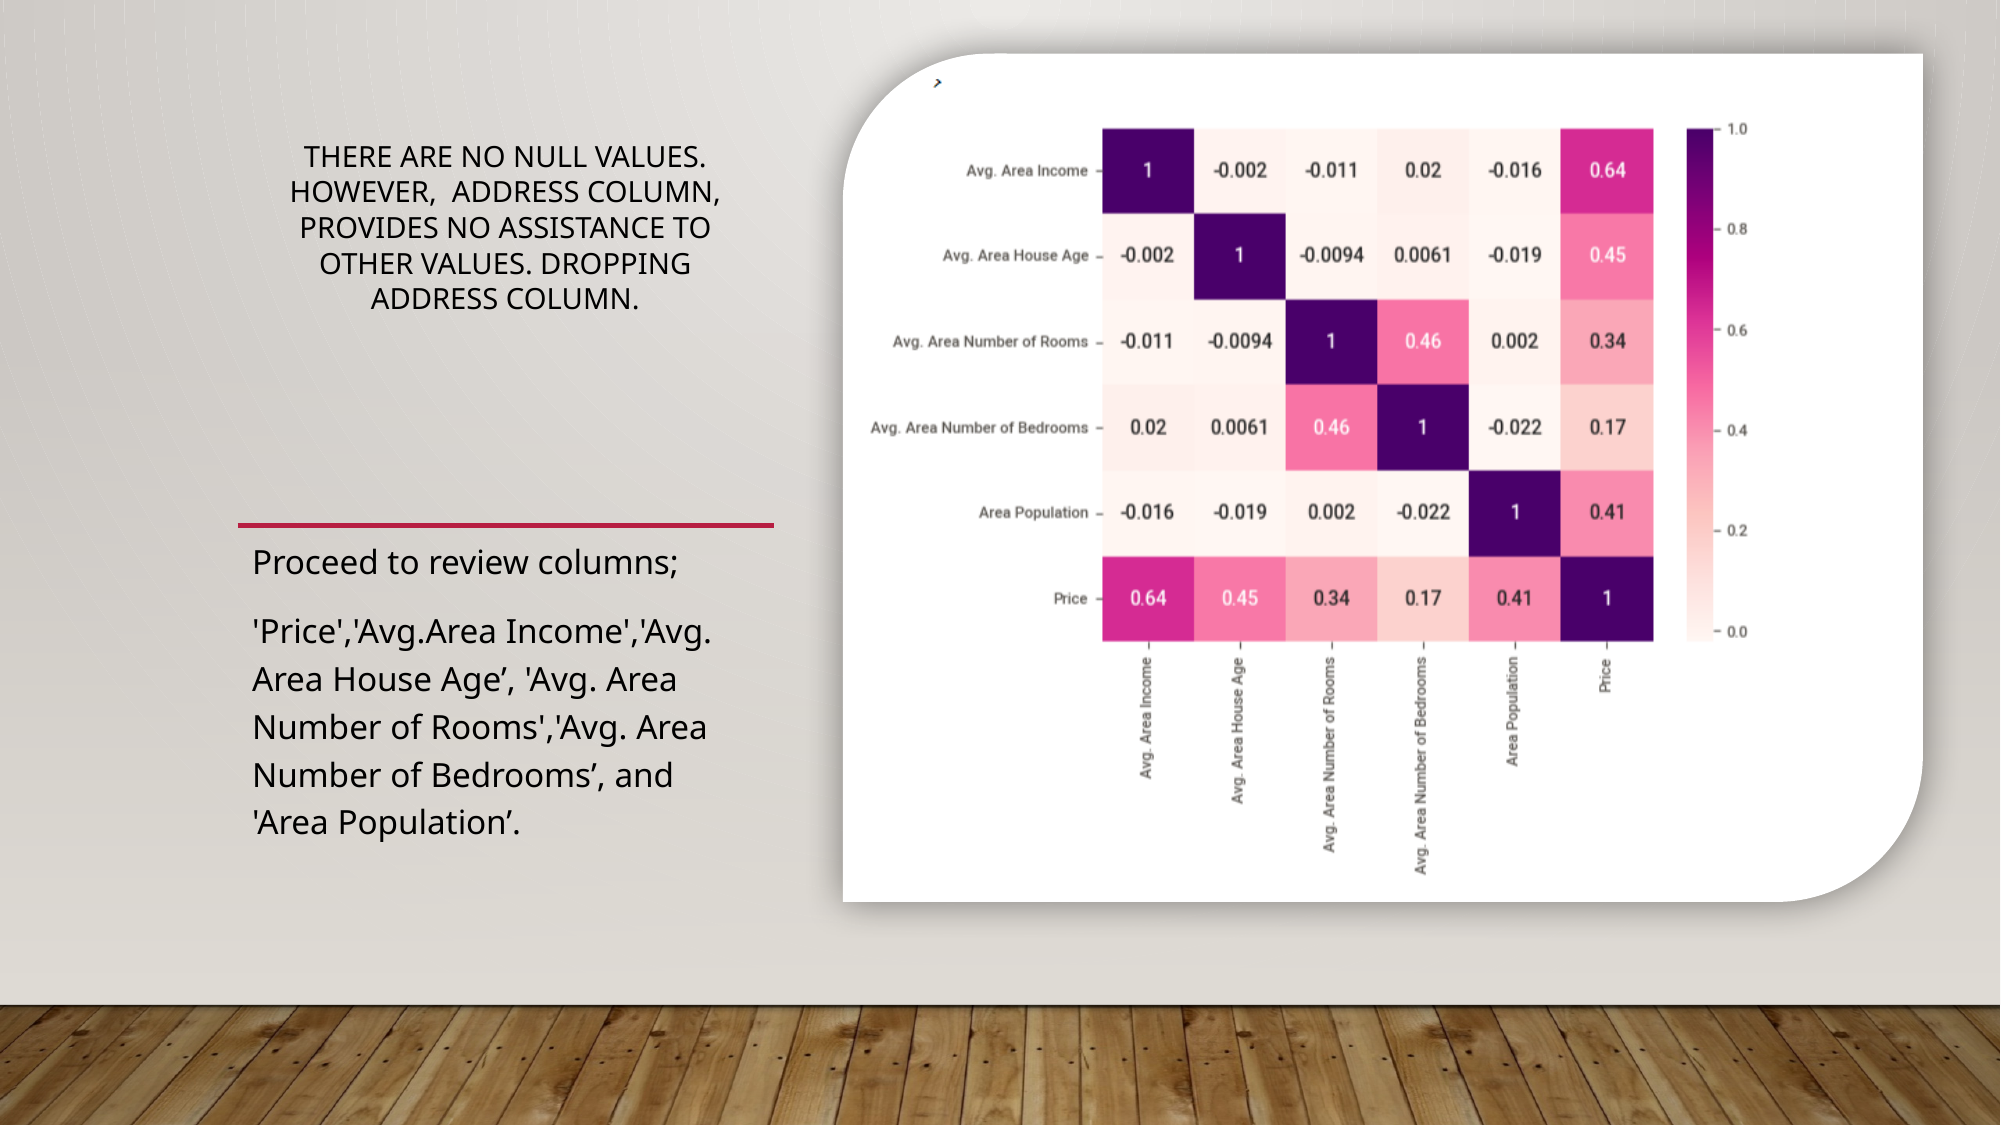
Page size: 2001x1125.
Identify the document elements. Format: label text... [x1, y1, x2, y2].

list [849, 60, 1916, 895]
list Proceed to review columns; 'Price','Avg.Area Income','Avg. Area House Age’, 'Avg. Area Number of Rooms','Avg. Area Number of Bedrooms’, and 'Area Population’. [236, 525, 775, 895]
title There are no null values. However, Address column, provides no assistance to other values. dropping address column. [236, 131, 774, 500]
picture [0, 1005, 2000, 1125]
